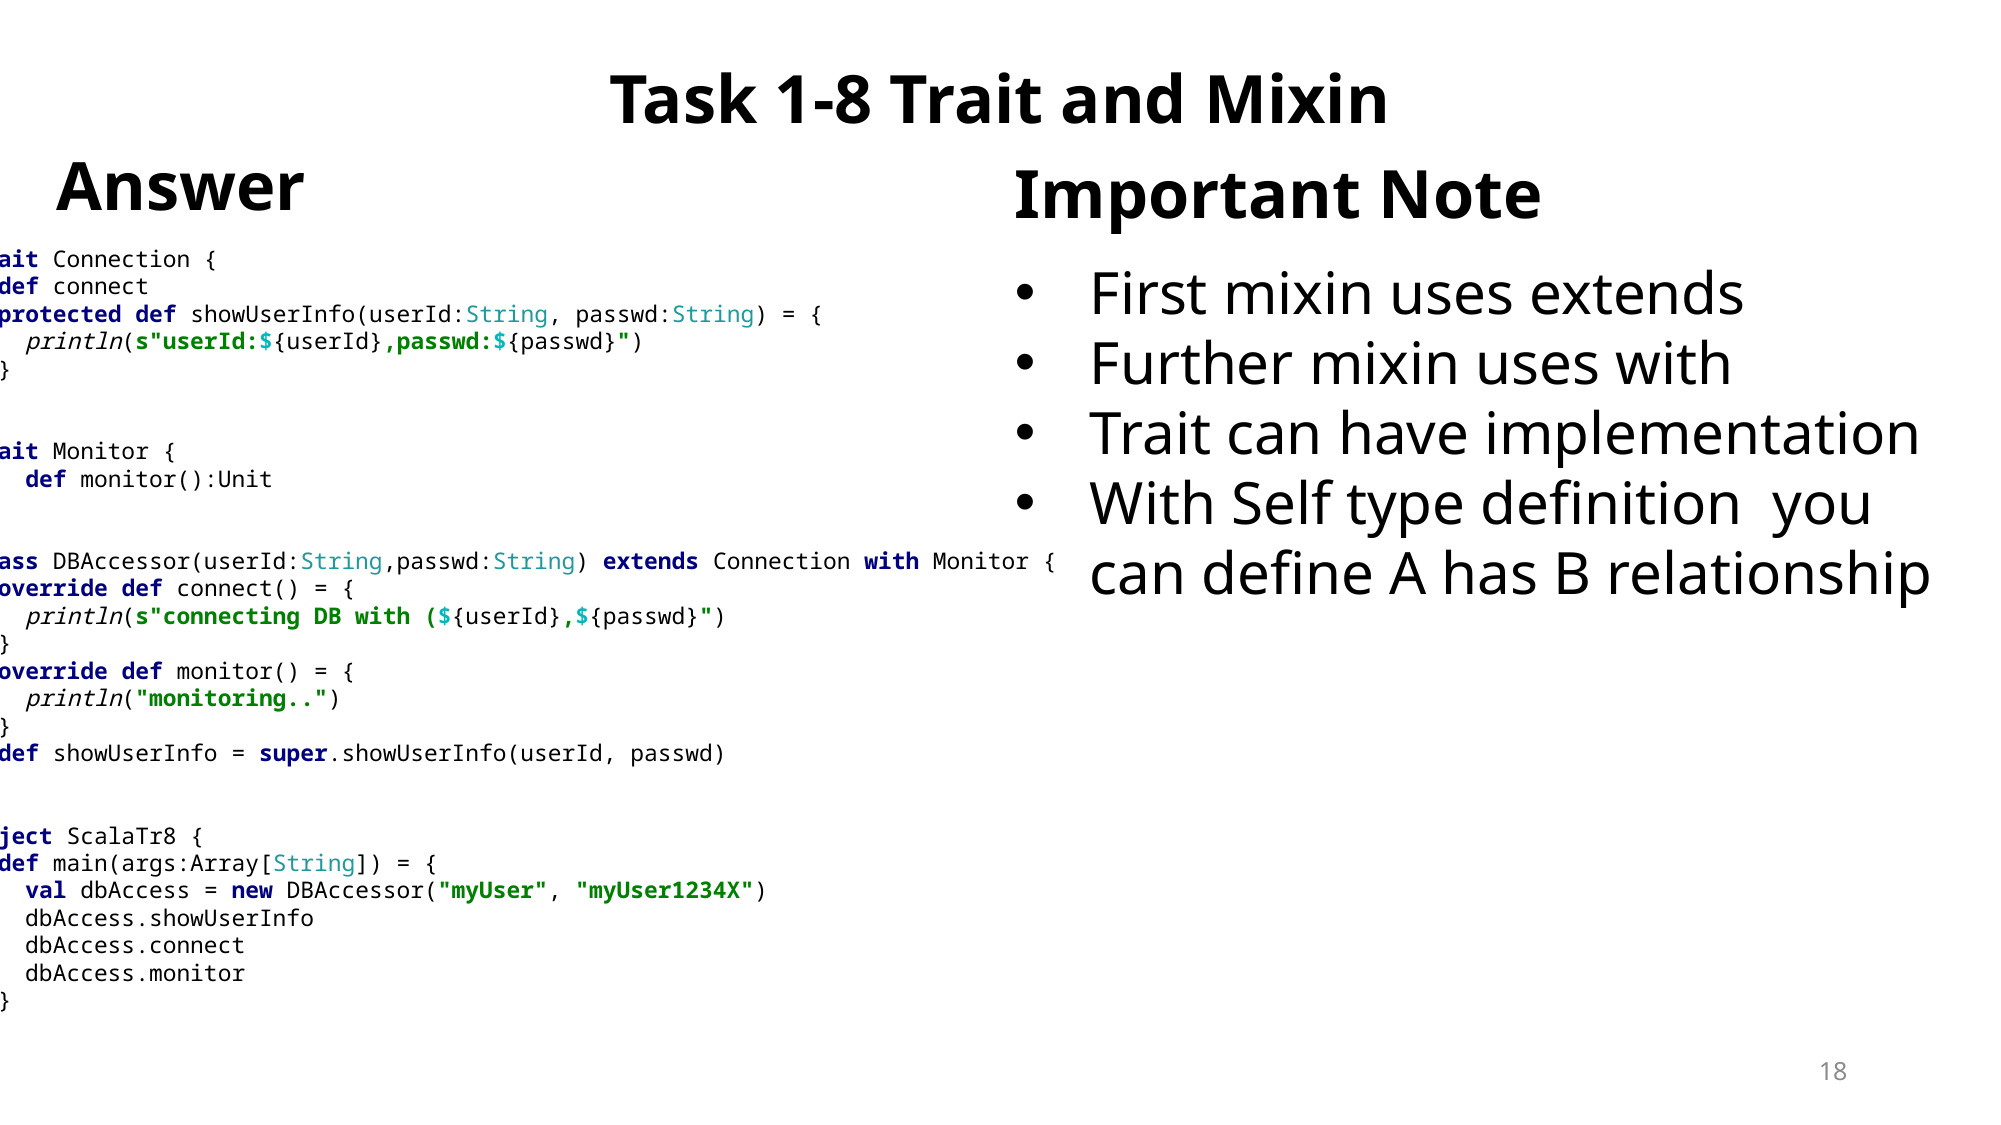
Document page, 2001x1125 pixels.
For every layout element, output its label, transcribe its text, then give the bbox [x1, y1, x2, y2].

text_box Answer [41, 144, 999, 232]
slide_number 18 [1412, 1042, 1863, 1103]
text_box Important Note [999, 144, 1961, 240]
text_box First mixin uses extends Further mixin uses with Trait can have implementation With Self type definition you can define A has B relationship [999, 248, 1961, 614]
text_box trait Connection { def connect protected def showUserInfo(userId:String, passwd:String) = { println(s"userId:${userId},passwd:${passwd}") } } trait Monitor { def monitor():Unit } class DBAccessor(userId:String,passwd:String) extends Connection with Monitor { override def connect() = { println(s"connecting DB with (${userId},${passwd}") } override def monitor() = { println("monitoring..") } def showUserInfo = super.showUserInfo(userId, passwd) } object ScalaTr8 { def main(args:Array[String]) = { val dbAccess = new DBAccessor("myUser", "myUser1234X") dbAccess.showUserInfo dbAccess.connect dbAccess.monitor } } [0, 236, 1072, 1049]
text_box Task 1-8 Trait and Mixin [0, 49, 2000, 144]
